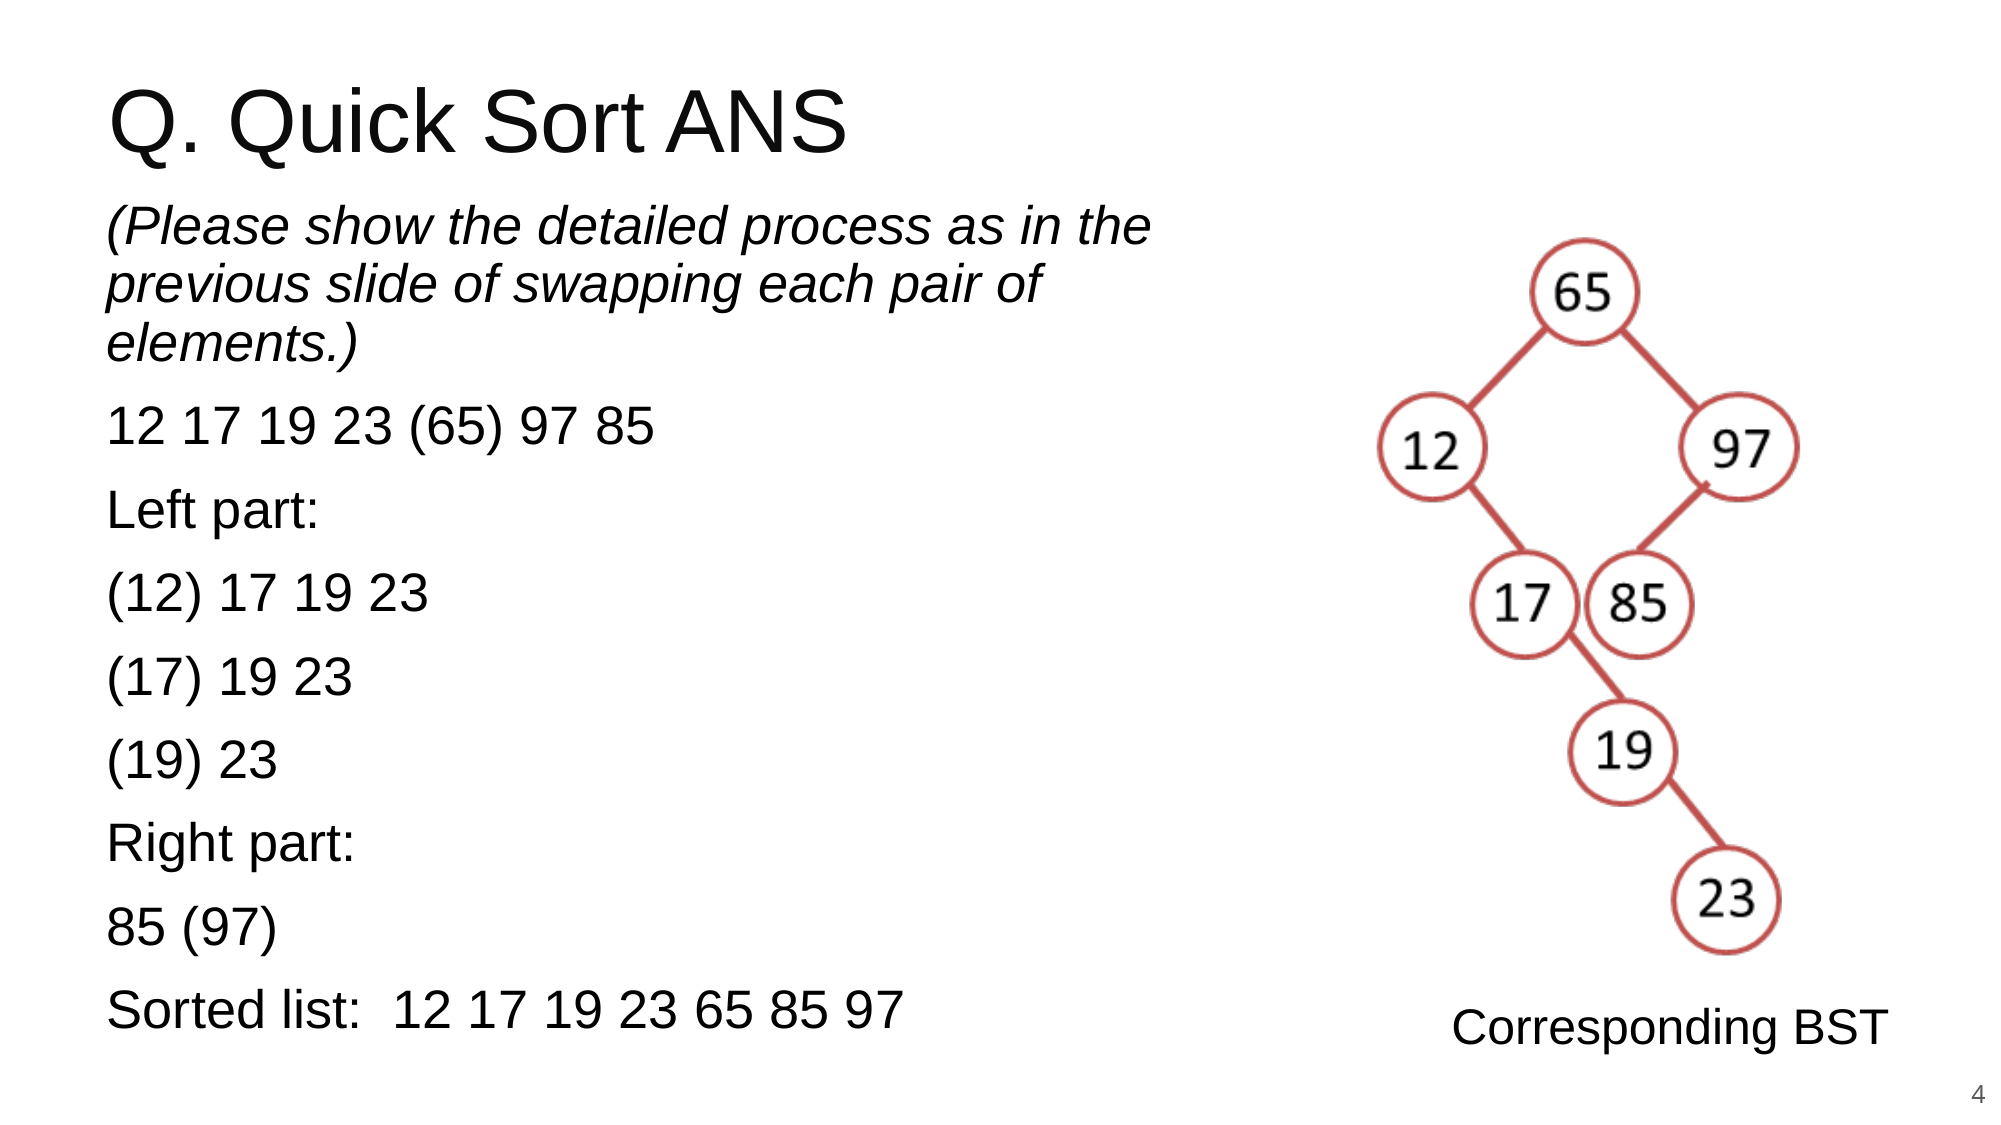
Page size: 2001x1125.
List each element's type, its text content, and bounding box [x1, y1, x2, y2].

title Q. Quick Sort ANS [94, 43, 1930, 210]
list (Please show the detailed process as in the previous slide of swapping each pair of elements.) 12 17 19 23 (65) 97 85 Left part: (12) 17 19 23 (17) 19 23 (19) 23 Right part: 85 (97) Sorted list: 12 17 19 23 65 85 97 [24, 190, 1303, 1082]
picture [1363, 236, 1811, 971]
text_box Corresponding BST [1436, 986, 1905, 1062]
